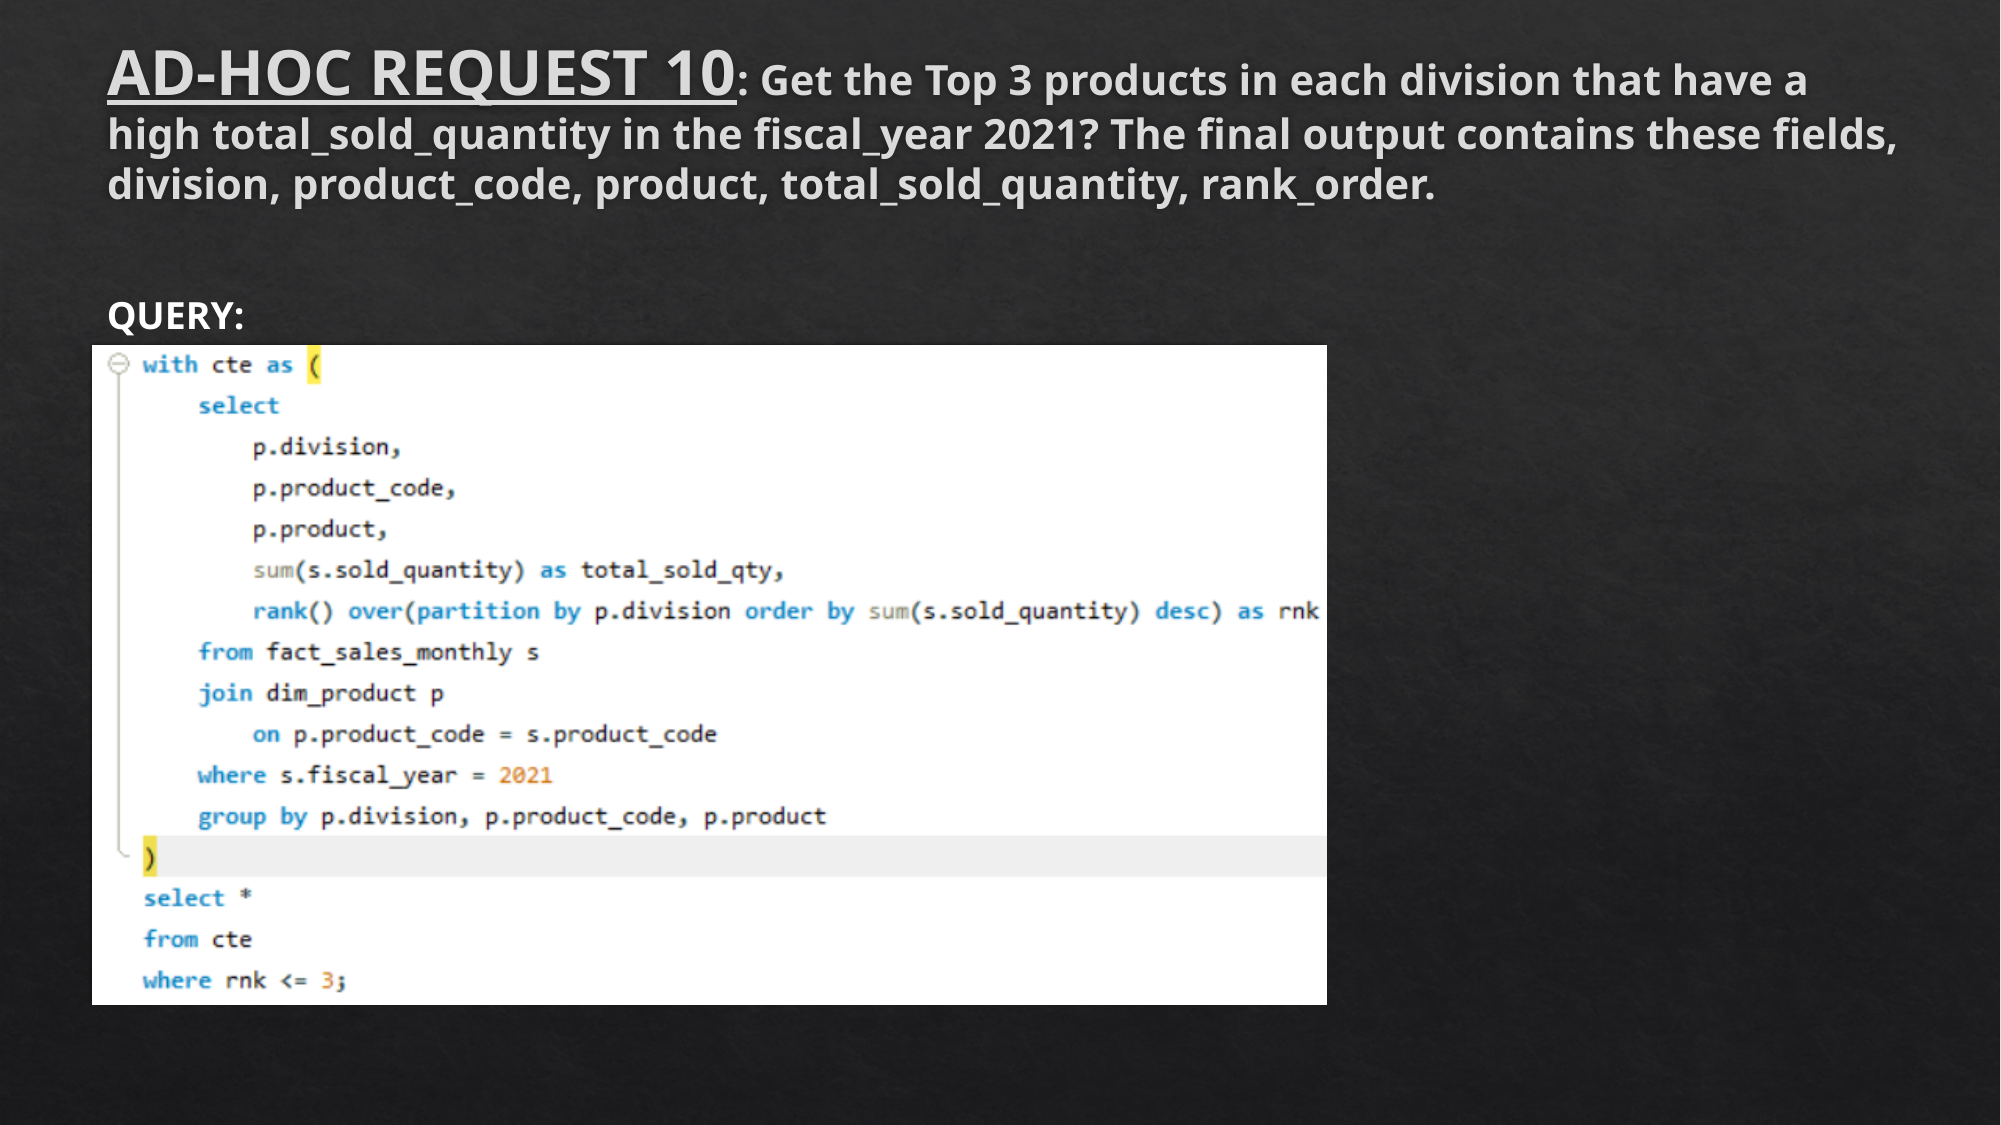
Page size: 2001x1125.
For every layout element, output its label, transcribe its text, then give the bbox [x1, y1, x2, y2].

text_box QUERY: [92, 284, 827, 342]
title AD-HOC REQUEST 10: Get the Top 3 products in each division that have a high total_sold_quantity in the fiscal_year 2021? The final output contains these fields, division, product_code, product, total_sold_quantity, rank_order. [92, 40, 1916, 200]
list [91, 344, 1327, 1005]
